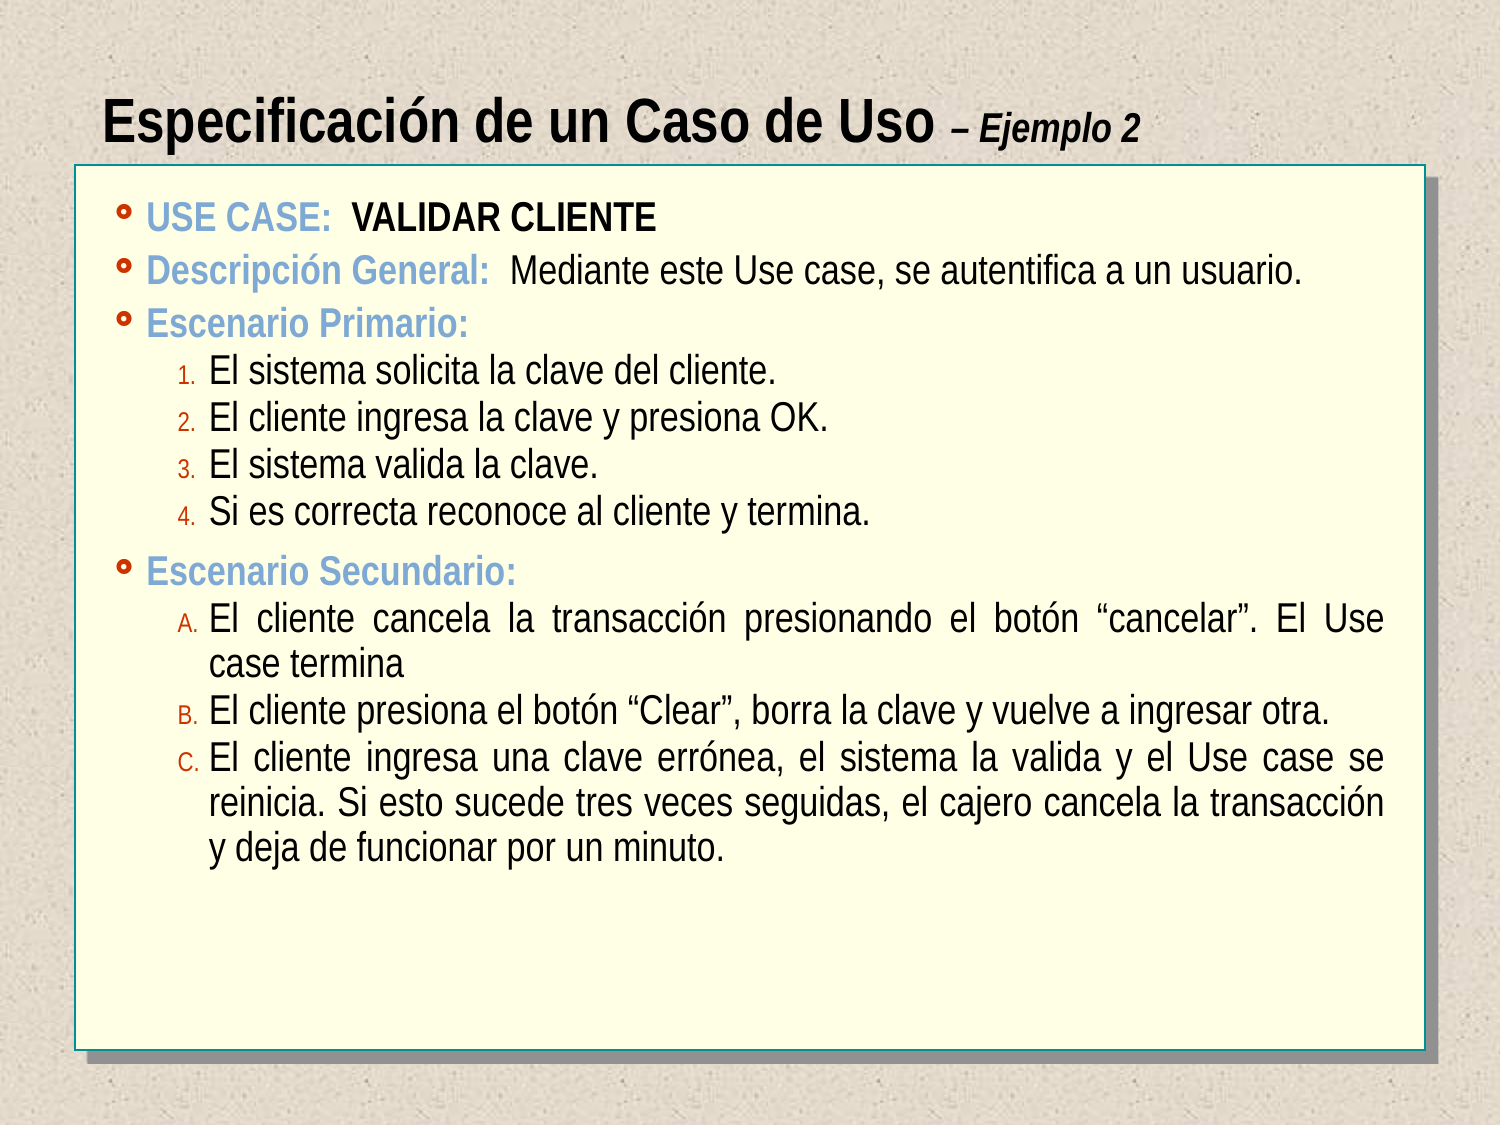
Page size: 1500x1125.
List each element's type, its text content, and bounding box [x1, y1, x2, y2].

text_box Especificación de un Caso de Uso – Ejemplo 2 [87, 87, 1413, 163]
picture [0, 0, 1500, 1125]
list USE CASE: VALIDAR CLIENTE Descripción General: Mediante este Use case, se autentifica a un usuario. Escenario Primario: El sistema solicita la clave del cliente. El cliente ingresa la clave y presiona OK. El sistema valida la clave. Si es correcta reconoce al cliente y termina. Escenario Secundario: El cliente cancela la transacción presionando el botón “cancelar”. El Use case termina El cliente presiona el botón “Clear”, borra la clave y vuelve a ingresar otra. El cliente ingresa una clave errónea, el sistema la valida y el Use case se reinicia. Si esto sucede tres veces seguidas, el cajero cancela la transacción y deja de funcionar por un minuto. [99, 187, 1400, 879]
